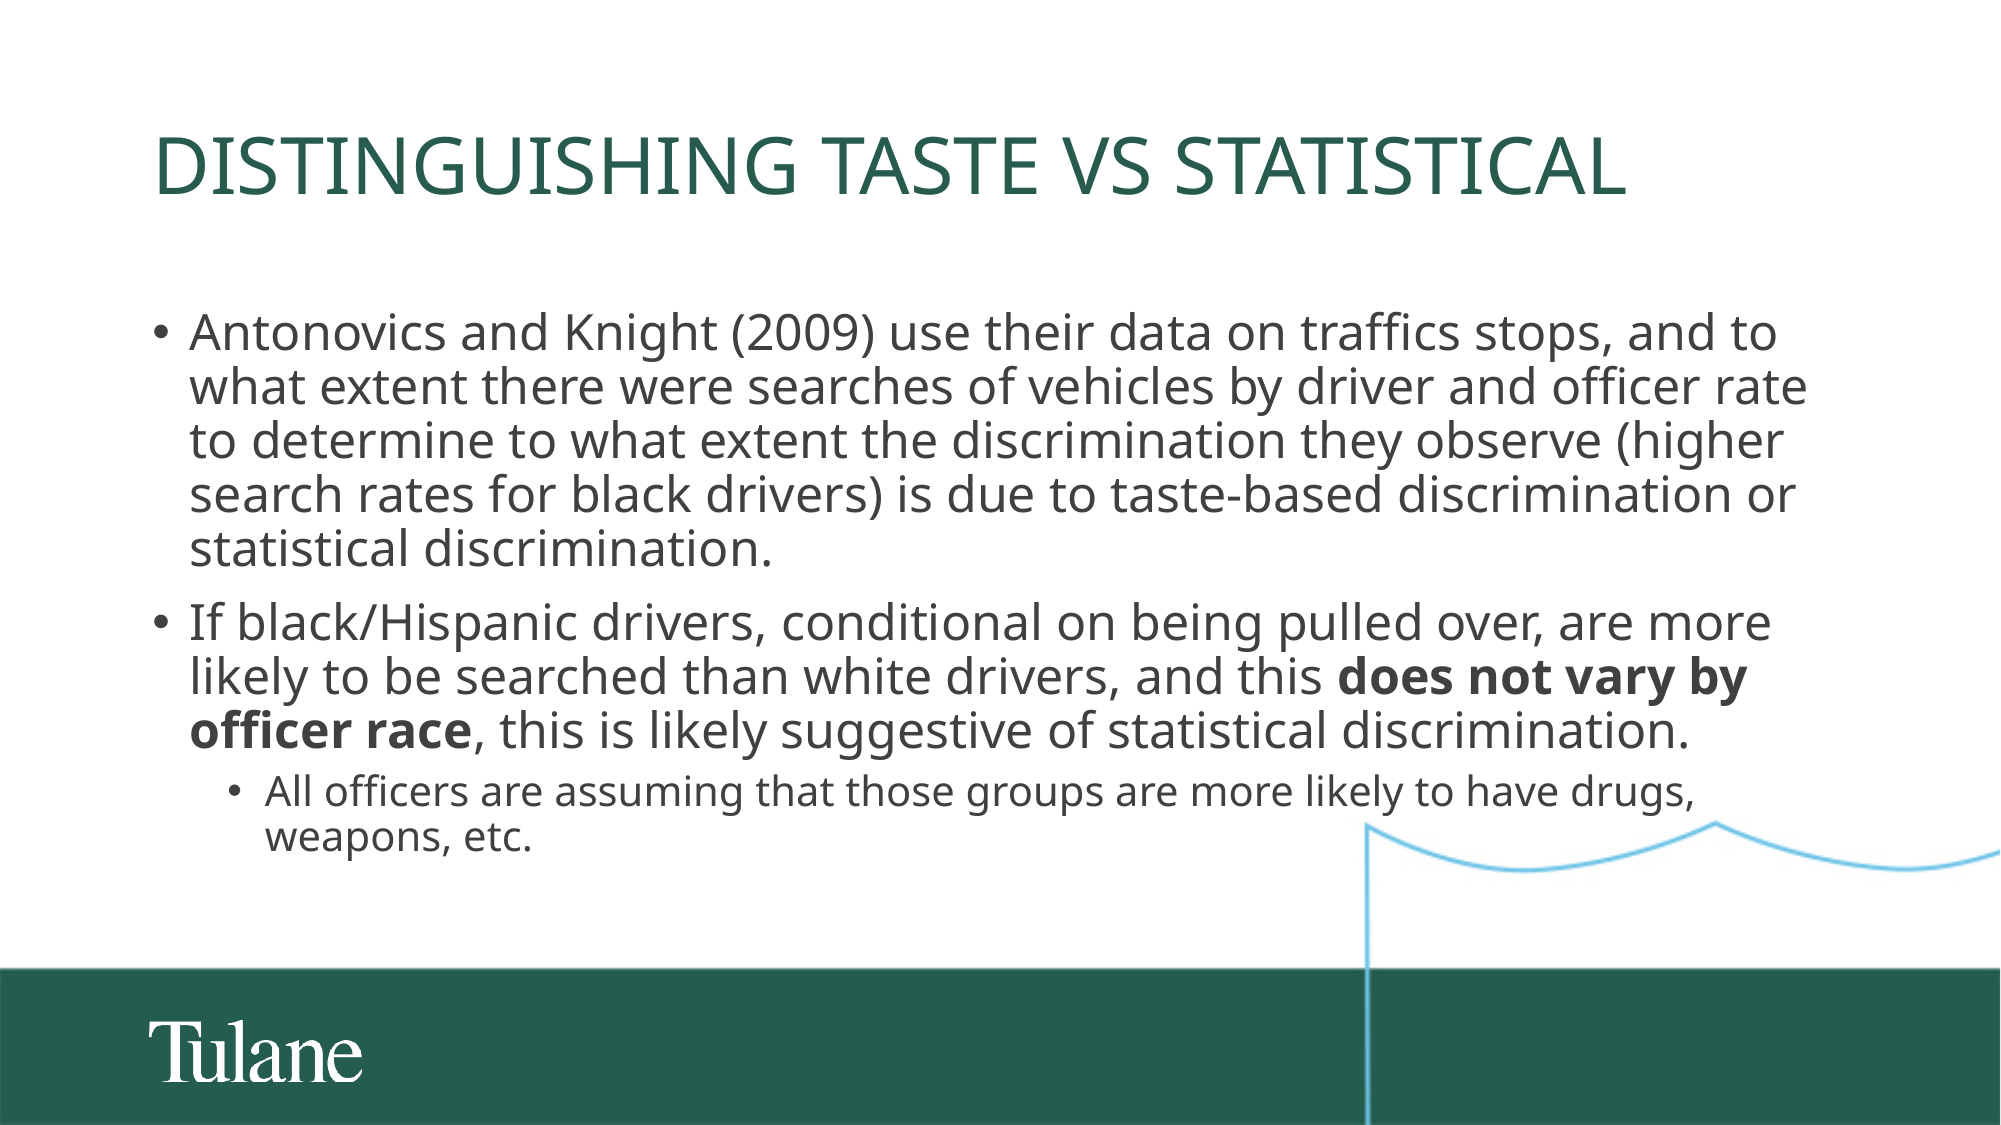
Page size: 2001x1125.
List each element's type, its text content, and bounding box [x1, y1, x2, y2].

picture [0, 0, 2001, 1125]
title Distinguishing taste vs statistical [137, 59, 1863, 278]
list Antonovics and Knight (2009) use their data on traffics stops, and to what extent there were searches of vehicles by driver and officer rate to determine to what extent the discrimination they observe (higher search rates for black drivers) is due to taste-based discrimination or statistical discrimination. If black/Hispanic drivers, conditional on being pulled over, are more likely to be searched than white drivers, and this does not vary by officer race, this is likely suggestive of statistical discrimination. All officers are assuming that those groups are more likely to have drugs, weapons, etc. [137, 299, 1863, 1014]
